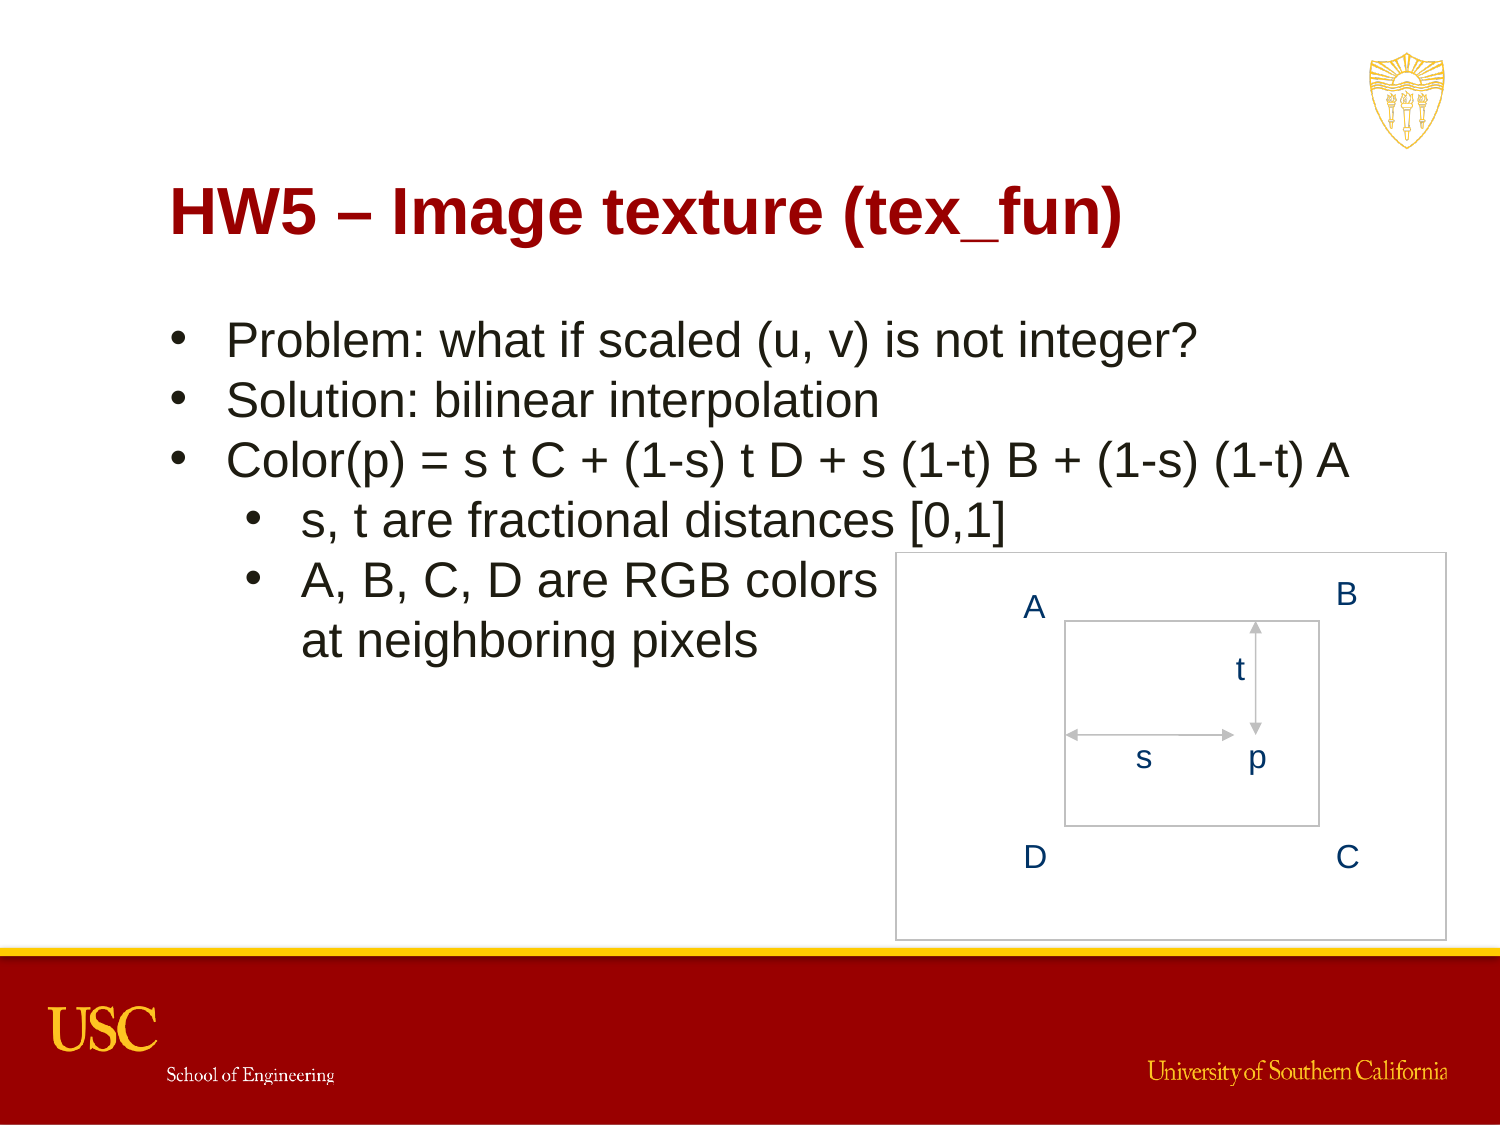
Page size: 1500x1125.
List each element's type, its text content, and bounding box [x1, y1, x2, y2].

text_box HW5 – Image texture (tex_fun) Problem: what if scaled (u, v) is not integer? Solution: bilinear interpolation Color(p) = s t C + (1-s) t D + s (1-t) B + (1-s) (1-t) A s, t are fractional distances [0,1] A, B, C, D are RGB colors at neighboring pixels [154, 160, 1410, 676]
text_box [895, 552, 1447, 941]
